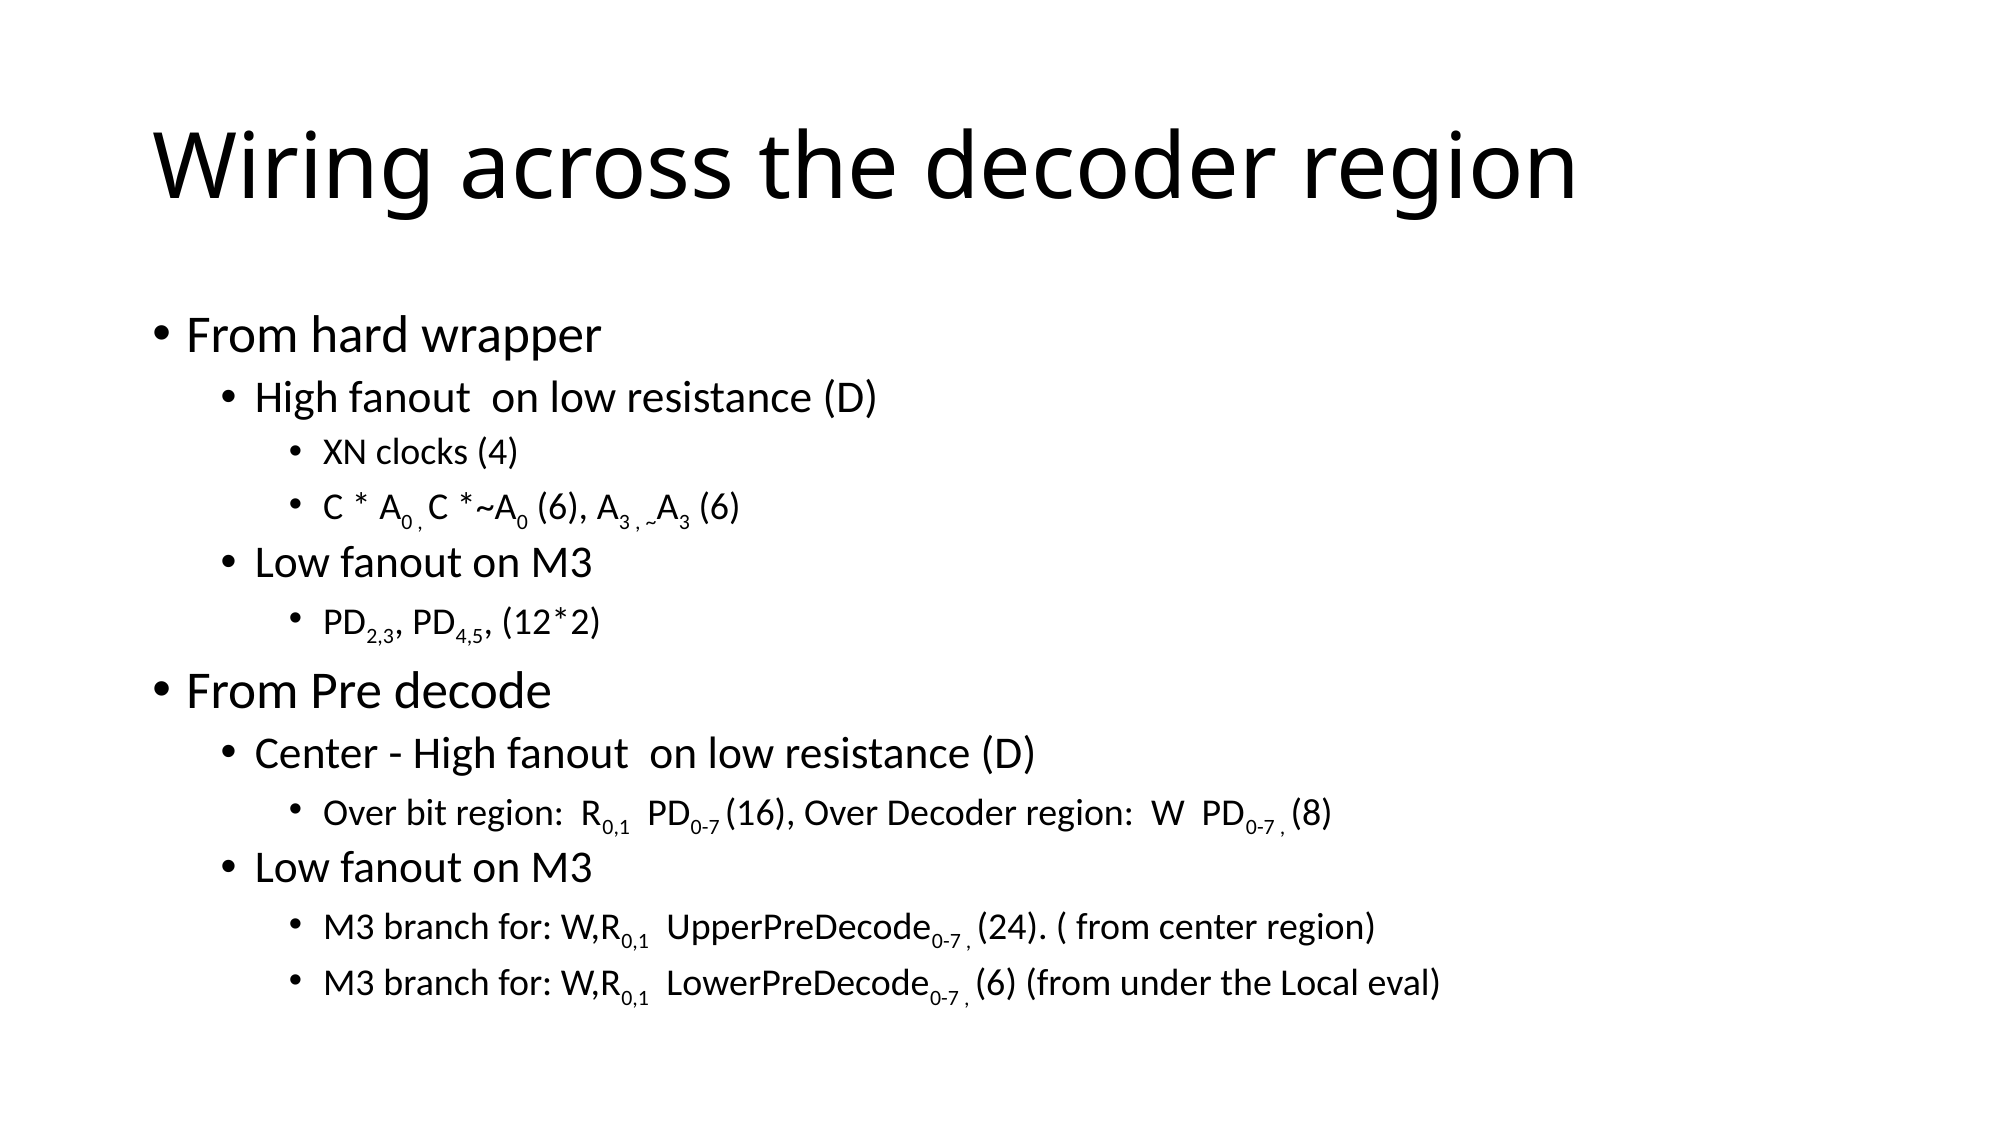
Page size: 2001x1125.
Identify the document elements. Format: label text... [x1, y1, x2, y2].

list From hard wrapper High fanout on low resistance (D) XN clocks (4) C * A0 , C *~A0 (6), A3 , ~A3 (6) Low fanout on M3 PD2,3, PD4,5, (12*2) From Pre decode Center - High fanout on low resistance (D) Over bit region: R0,1 PD0-7 (16), Over Decoder region: W PD0-7 , (8) Low fanout on M3 M3 branch for: W,R0,1 UpperPreDecode0-7 , (24). ( from center region) M3 branch for: W,R0,1 LowerPreDecode0-7 , (6) (from under the Local eval) [137, 299, 1863, 1014]
title Wiring across the decoder region [137, 59, 1863, 278]
